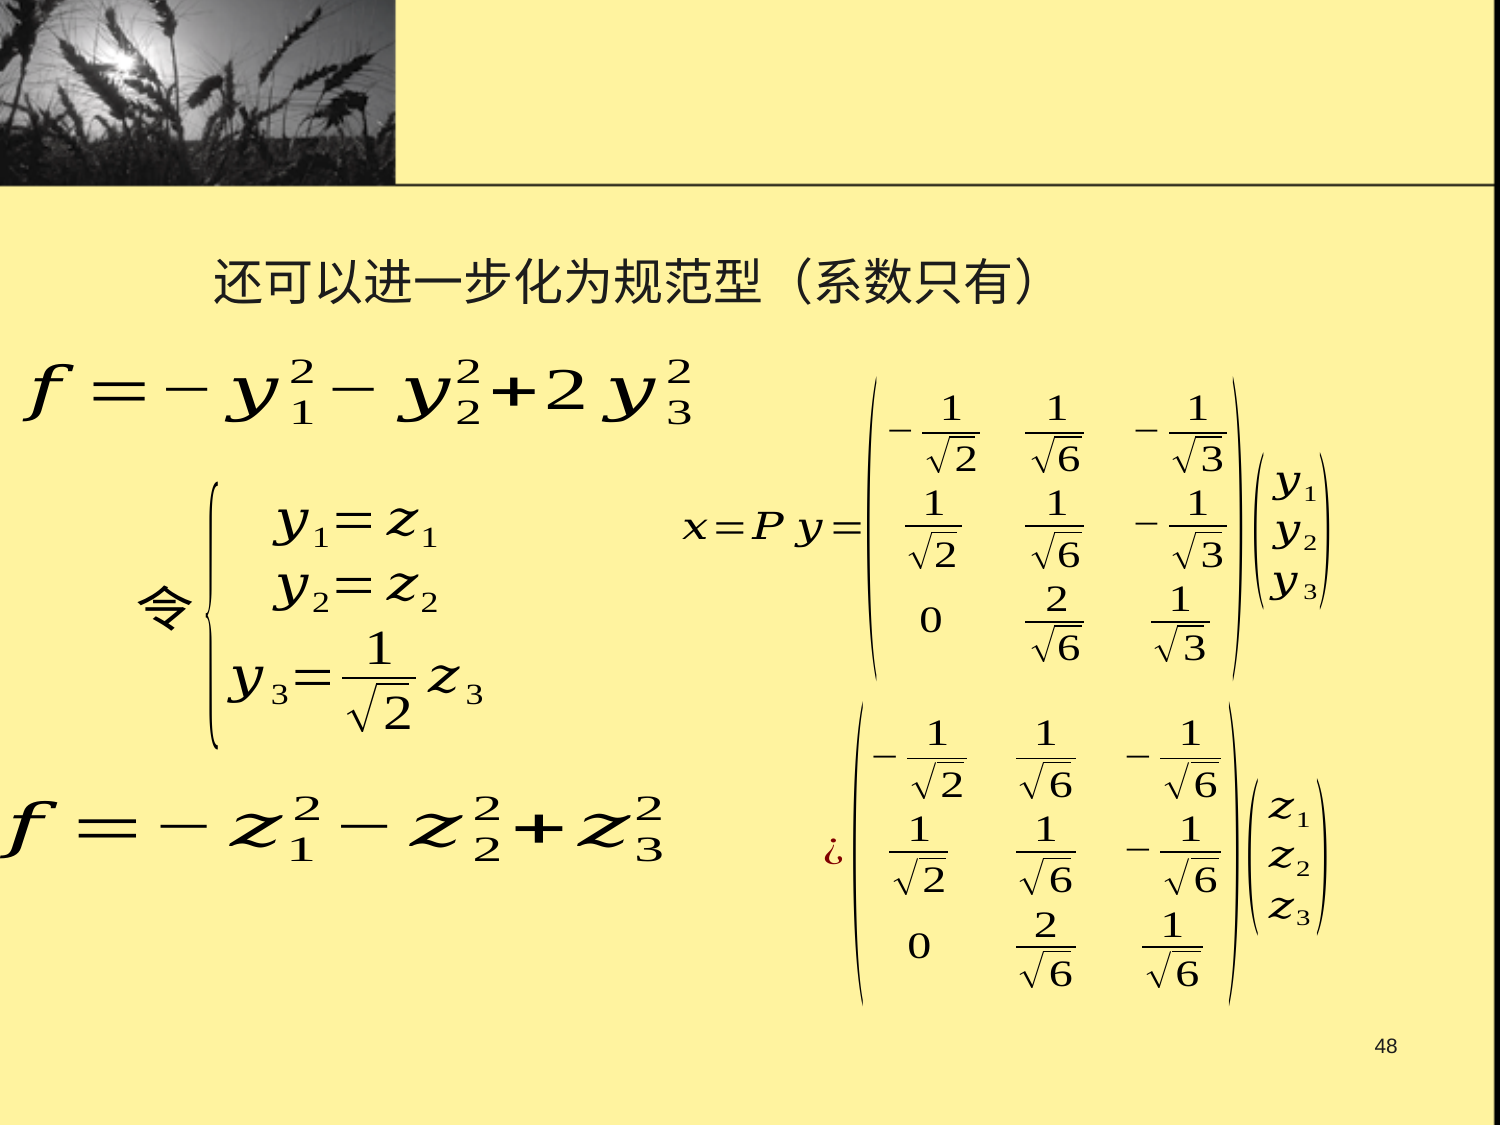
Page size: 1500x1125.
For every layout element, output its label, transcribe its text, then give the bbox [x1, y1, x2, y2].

picture [0, 0, 1500, 1125]
slide_number 48 [1200, 1025, 1413, 1100]
